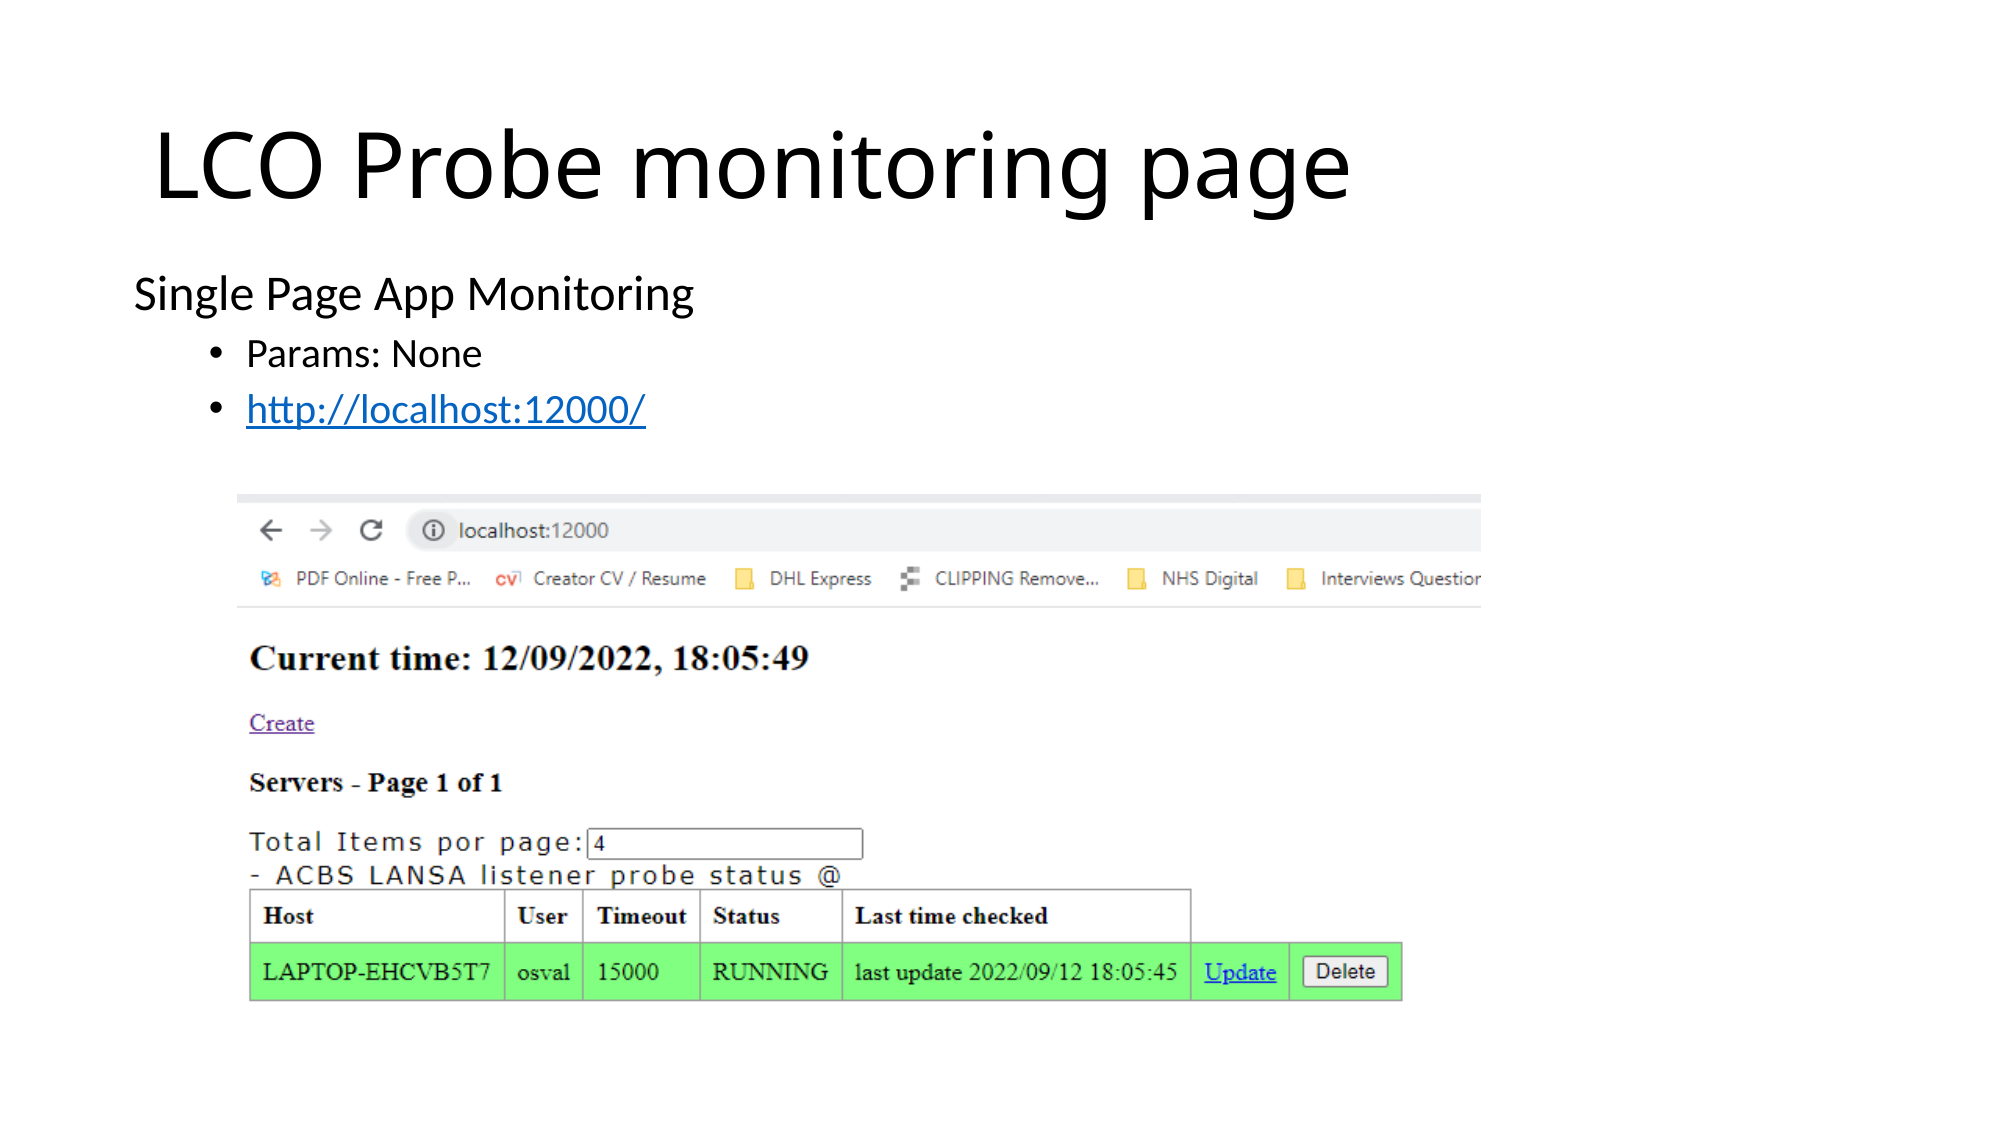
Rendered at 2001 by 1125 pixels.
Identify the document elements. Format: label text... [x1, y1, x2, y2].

picture [237, 494, 1481, 1047]
title LCO Probe monitoring page [137, 59, 1863, 278]
list Single Page App Monitoring Params: None http://localhost:12000/ [118, 259, 1844, 974]
